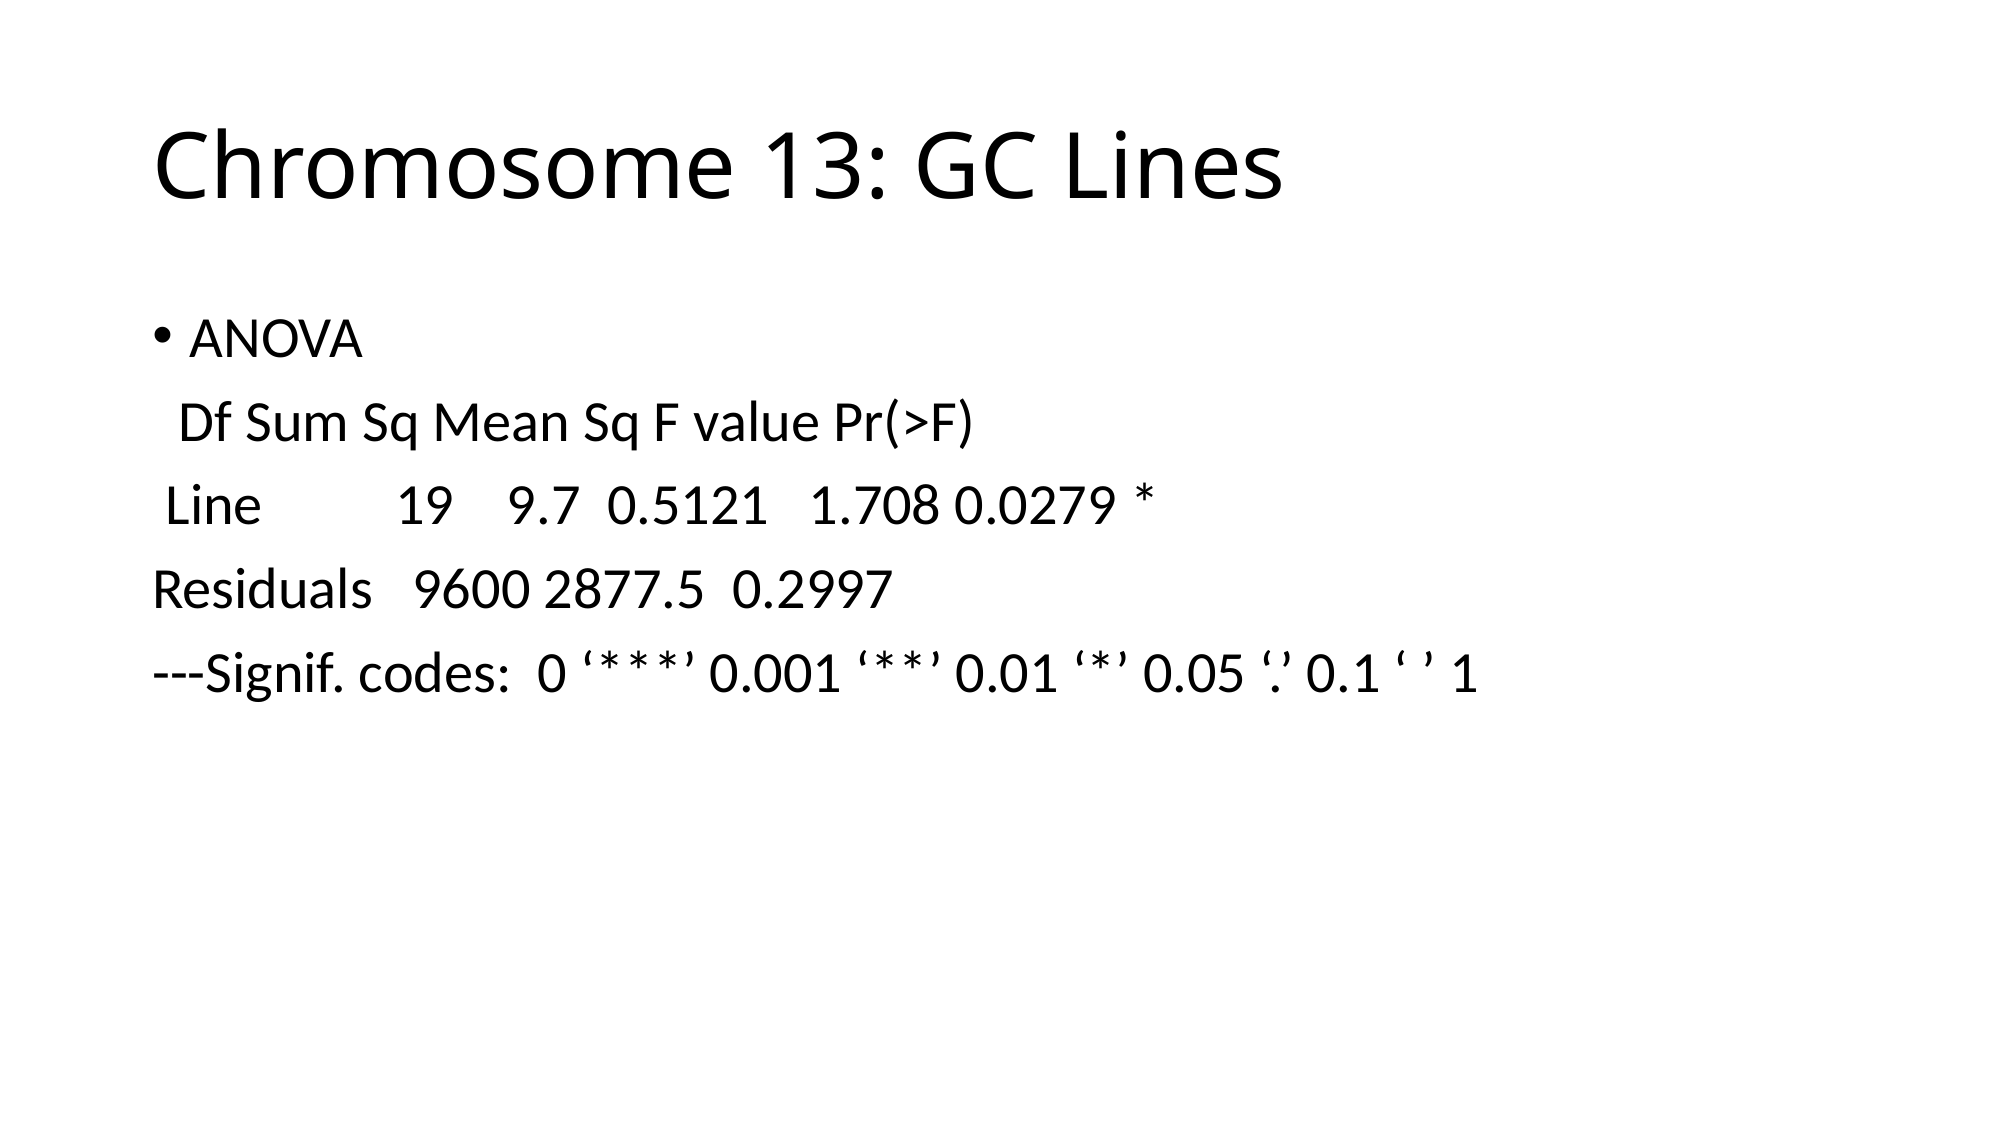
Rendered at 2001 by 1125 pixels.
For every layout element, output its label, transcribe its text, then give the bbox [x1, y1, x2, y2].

list ANOVA Df Sum Sq Mean Sq F value Pr(>F) Line 19 9.7 0.5121 1.708 0.0279 * Residuals 9600 2877.5 0.2997 ---Signif. codes: 0 ‘***’ 0.001 ‘**’ 0.01 ‘*’ 0.05 ‘.’ 0.1 ‘ ’ 1 [137, 299, 1863, 1014]
title Chromosome 13: GC Lines [137, 59, 1863, 278]
